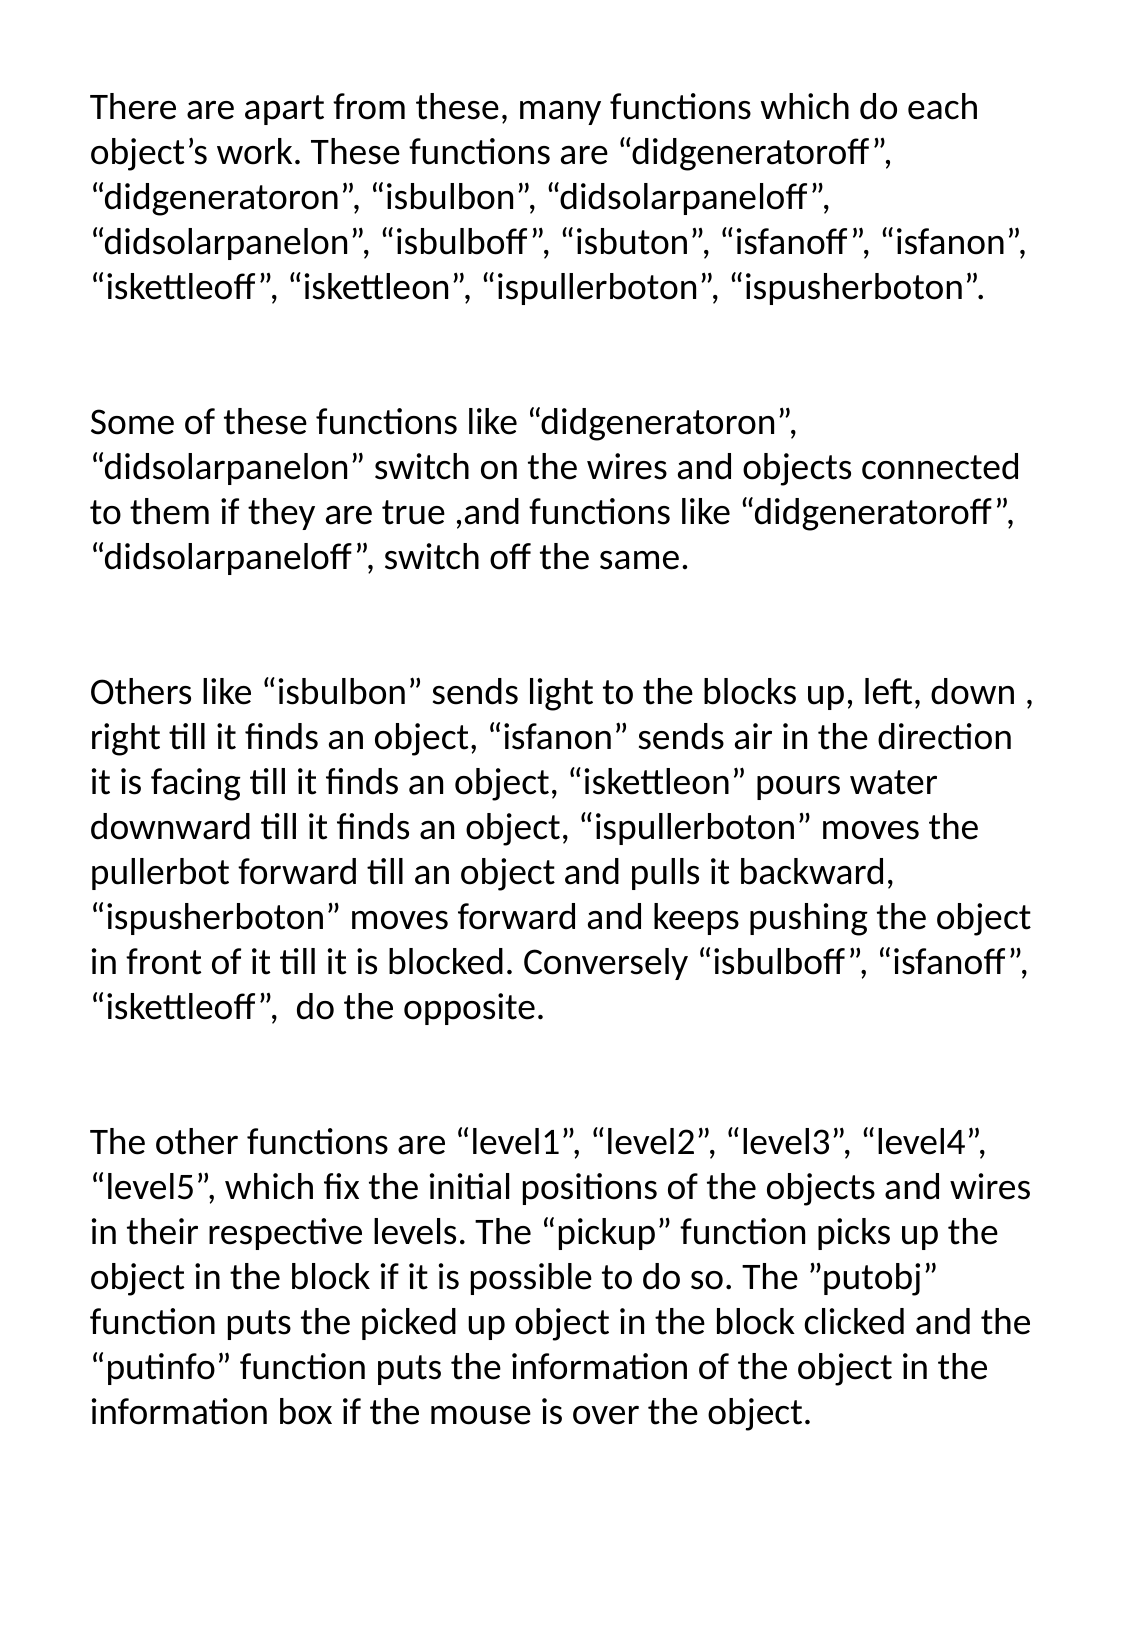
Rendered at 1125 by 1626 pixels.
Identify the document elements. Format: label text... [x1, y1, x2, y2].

text_box There are apart from these, many functions which do each object’s work. These functions are “didgeneratoroff”, “didgeneratoron”, “isbulbon”, “didsolarpaneloff”, “didsolarpanelon”, “isbulboff”, “isbuton”, “isfanoff”, “isfanon”, “iskettleoff”, “iskettleon”, “ispullerboton”, “ispusherboton”. Some of these functions like “didgeneratoron”, “didsolarpanelon” switch on the wires and objects connected to them if they are true ,and functions like “didgeneratoroff”, “didsolarpaneloff”, switch off the same. Others like “isbulbon” sends light to the blocks up, left, down , right till it finds an object, “isfanon” sends air in the direction it is facing till it finds an object, “iskettleon” pours water downward till it finds an object, “ispullerboton” moves the pullerbot forward till an object and pulls it backward, “ispusherboton” moves forward and keeps pushing the object in front of it till it is blocked. Conversely “isbulboff”, “isfanoff”, “iskettleoff”, do the opposite. The other functions are “level1”, “level2”, “level3”, “level4”, “level5”, which fix the initial positions of the objects and wires in their respective levels. The “pickup” function picks up the object in the block if it is possible to do so. The ”putobj” function puts the picked up object in the block clicked and the “putinfo” function puts the information of the object in the information box if the mouse is over the object. [74, 74, 1050, 1575]
